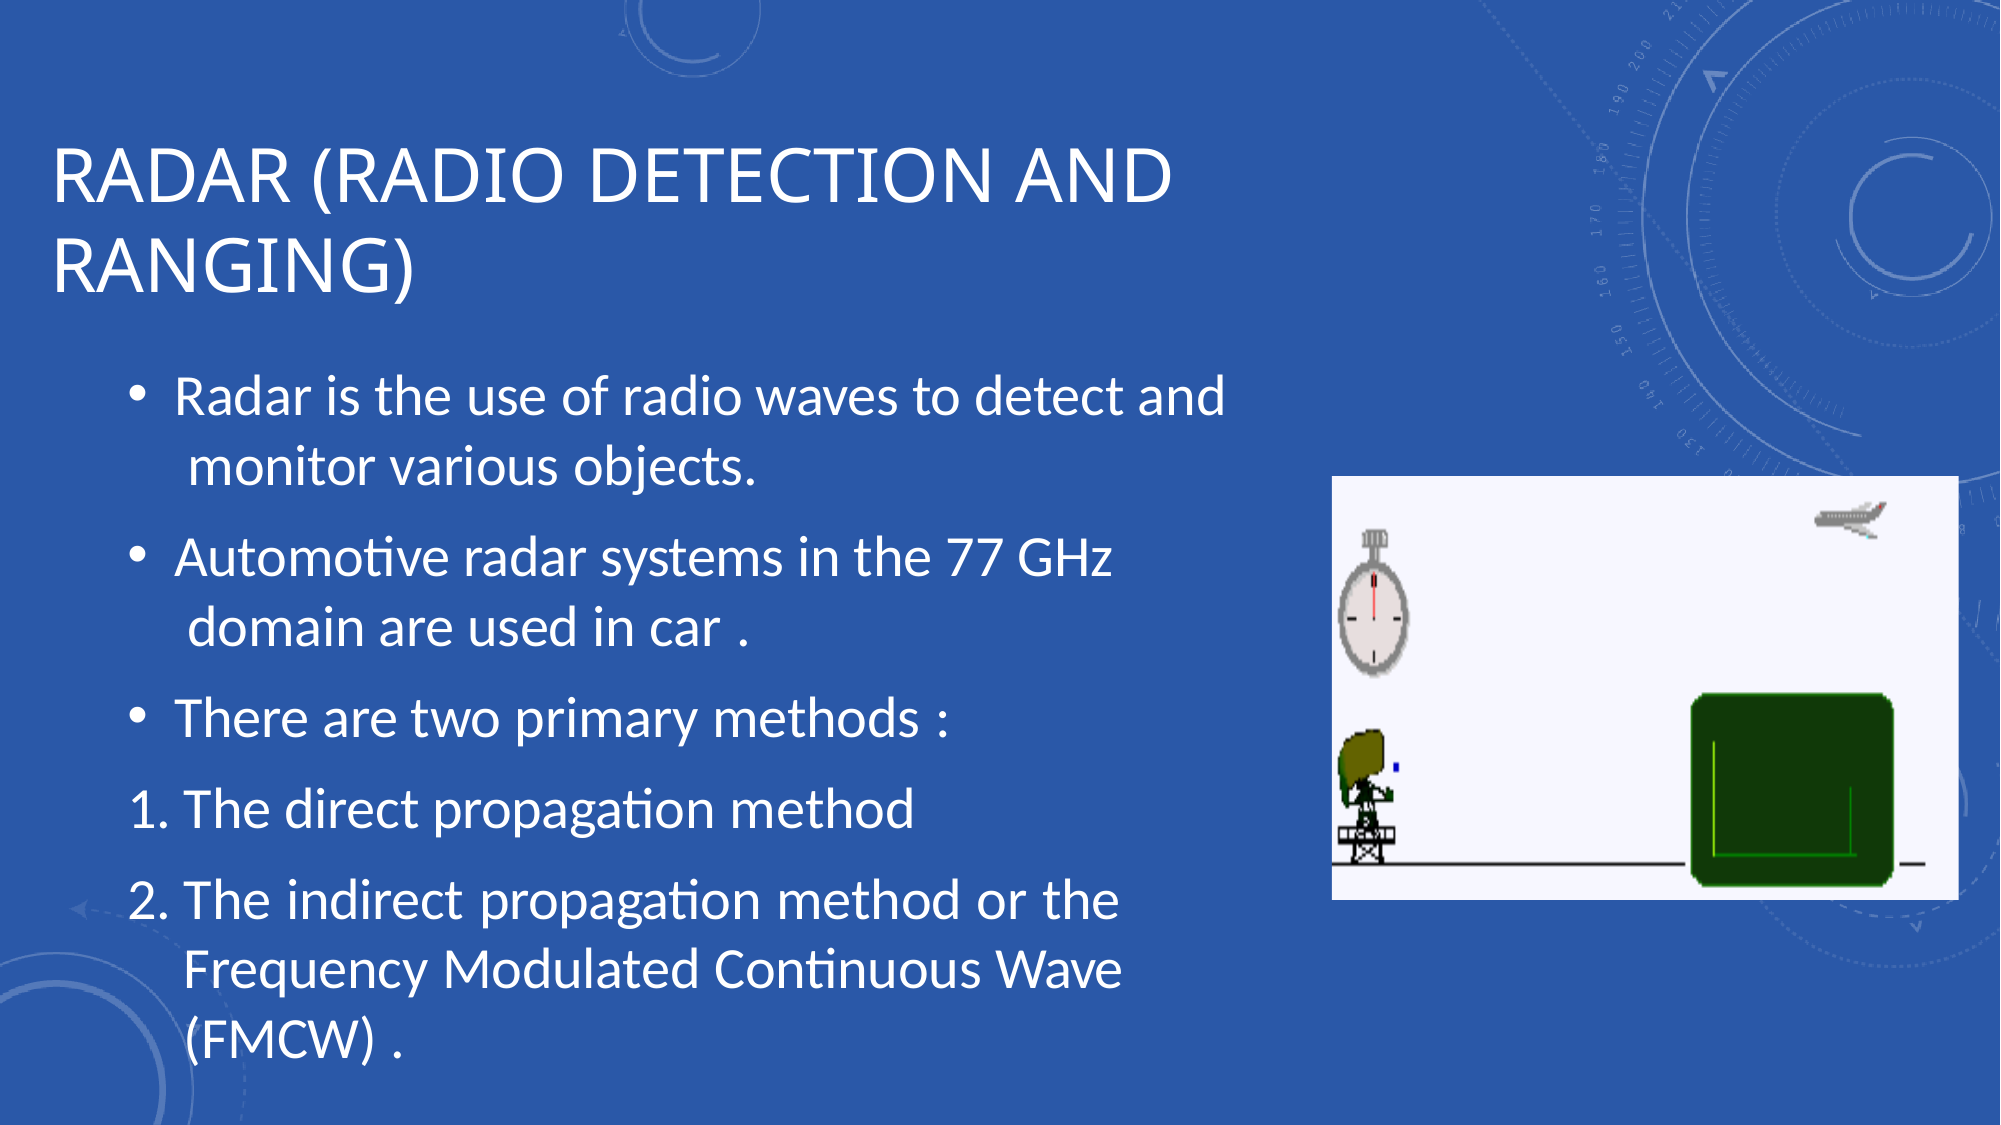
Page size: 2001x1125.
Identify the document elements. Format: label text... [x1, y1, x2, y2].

title RADAR (RADIO DETECTION AND RANGING) [48, 125, 1341, 316]
picture [0, 0, 2000, 1125]
text_box [1331, 476, 1959, 900]
text_box Radar is the use of radio waves to detect and monitor various objects. Automotive radar systems in the 77 GHz domain are used in car . There are two primary methods : The direct propagation method The indirect propagation method or the Frequency Modulated Continuous Wave (FMCW) . [125, 355, 1239, 1071]
